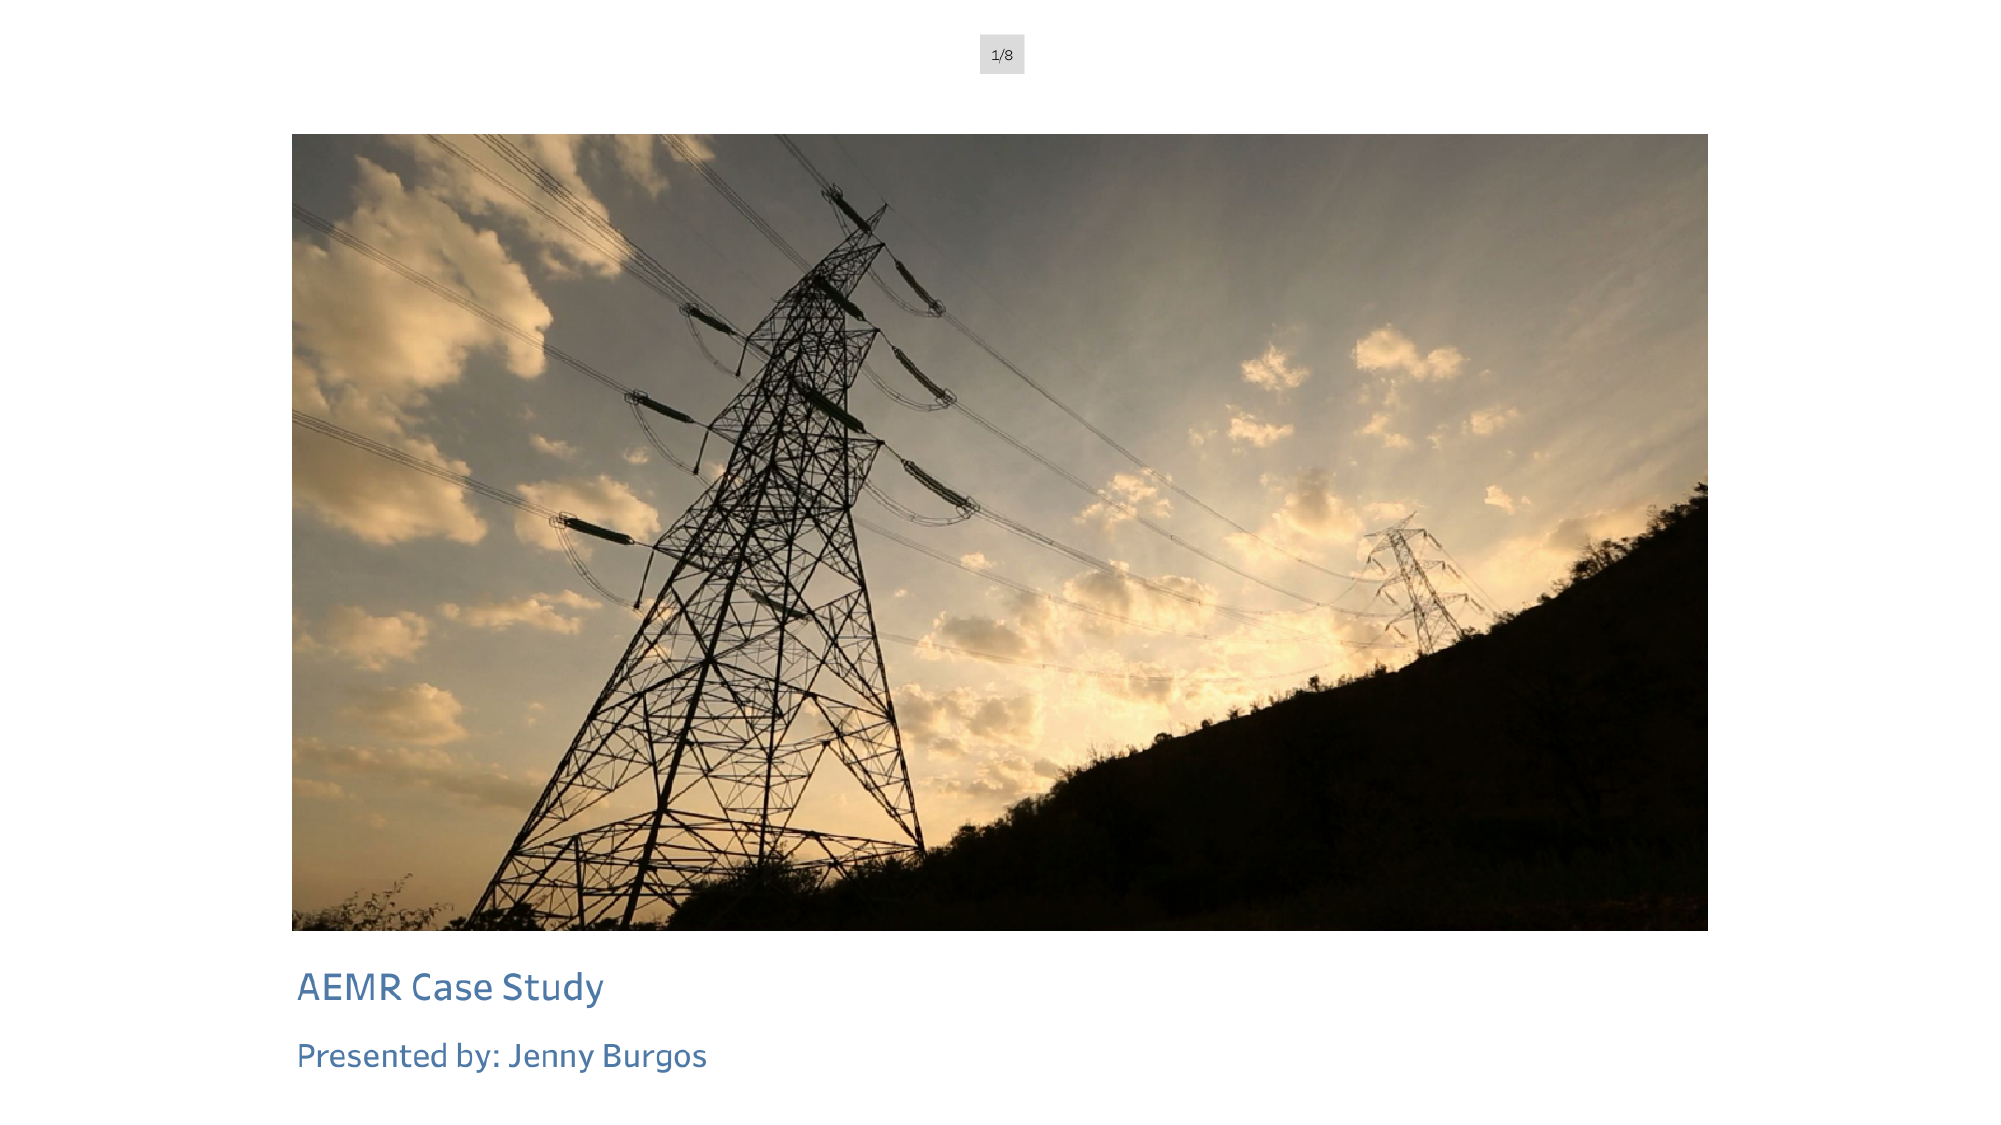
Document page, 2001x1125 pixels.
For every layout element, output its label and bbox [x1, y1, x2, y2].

picture [115, 0, 1885, 1125]
